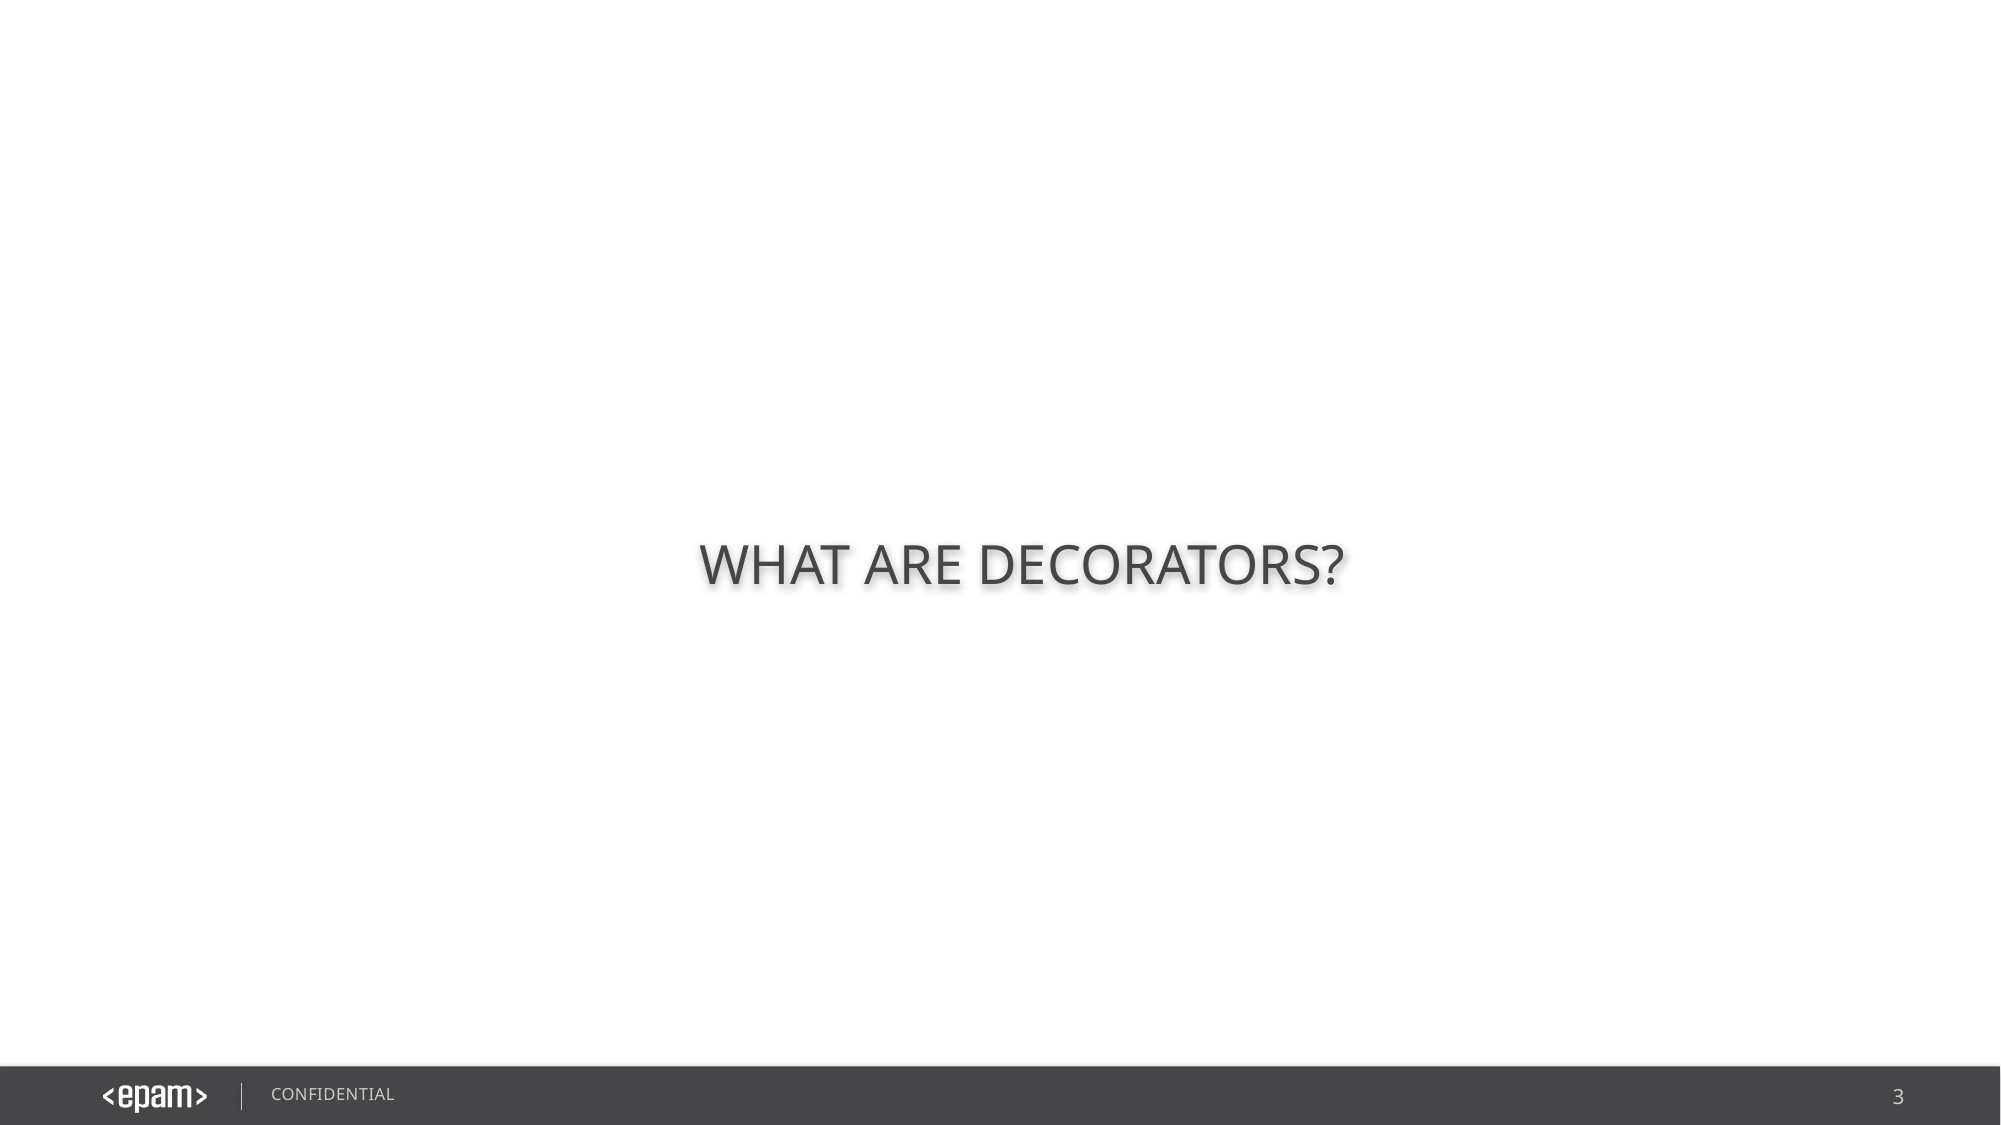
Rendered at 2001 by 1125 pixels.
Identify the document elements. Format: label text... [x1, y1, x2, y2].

list What are Decorators? [0, 486, 2000, 639]
picture [102, 1085, 207, 1113]
